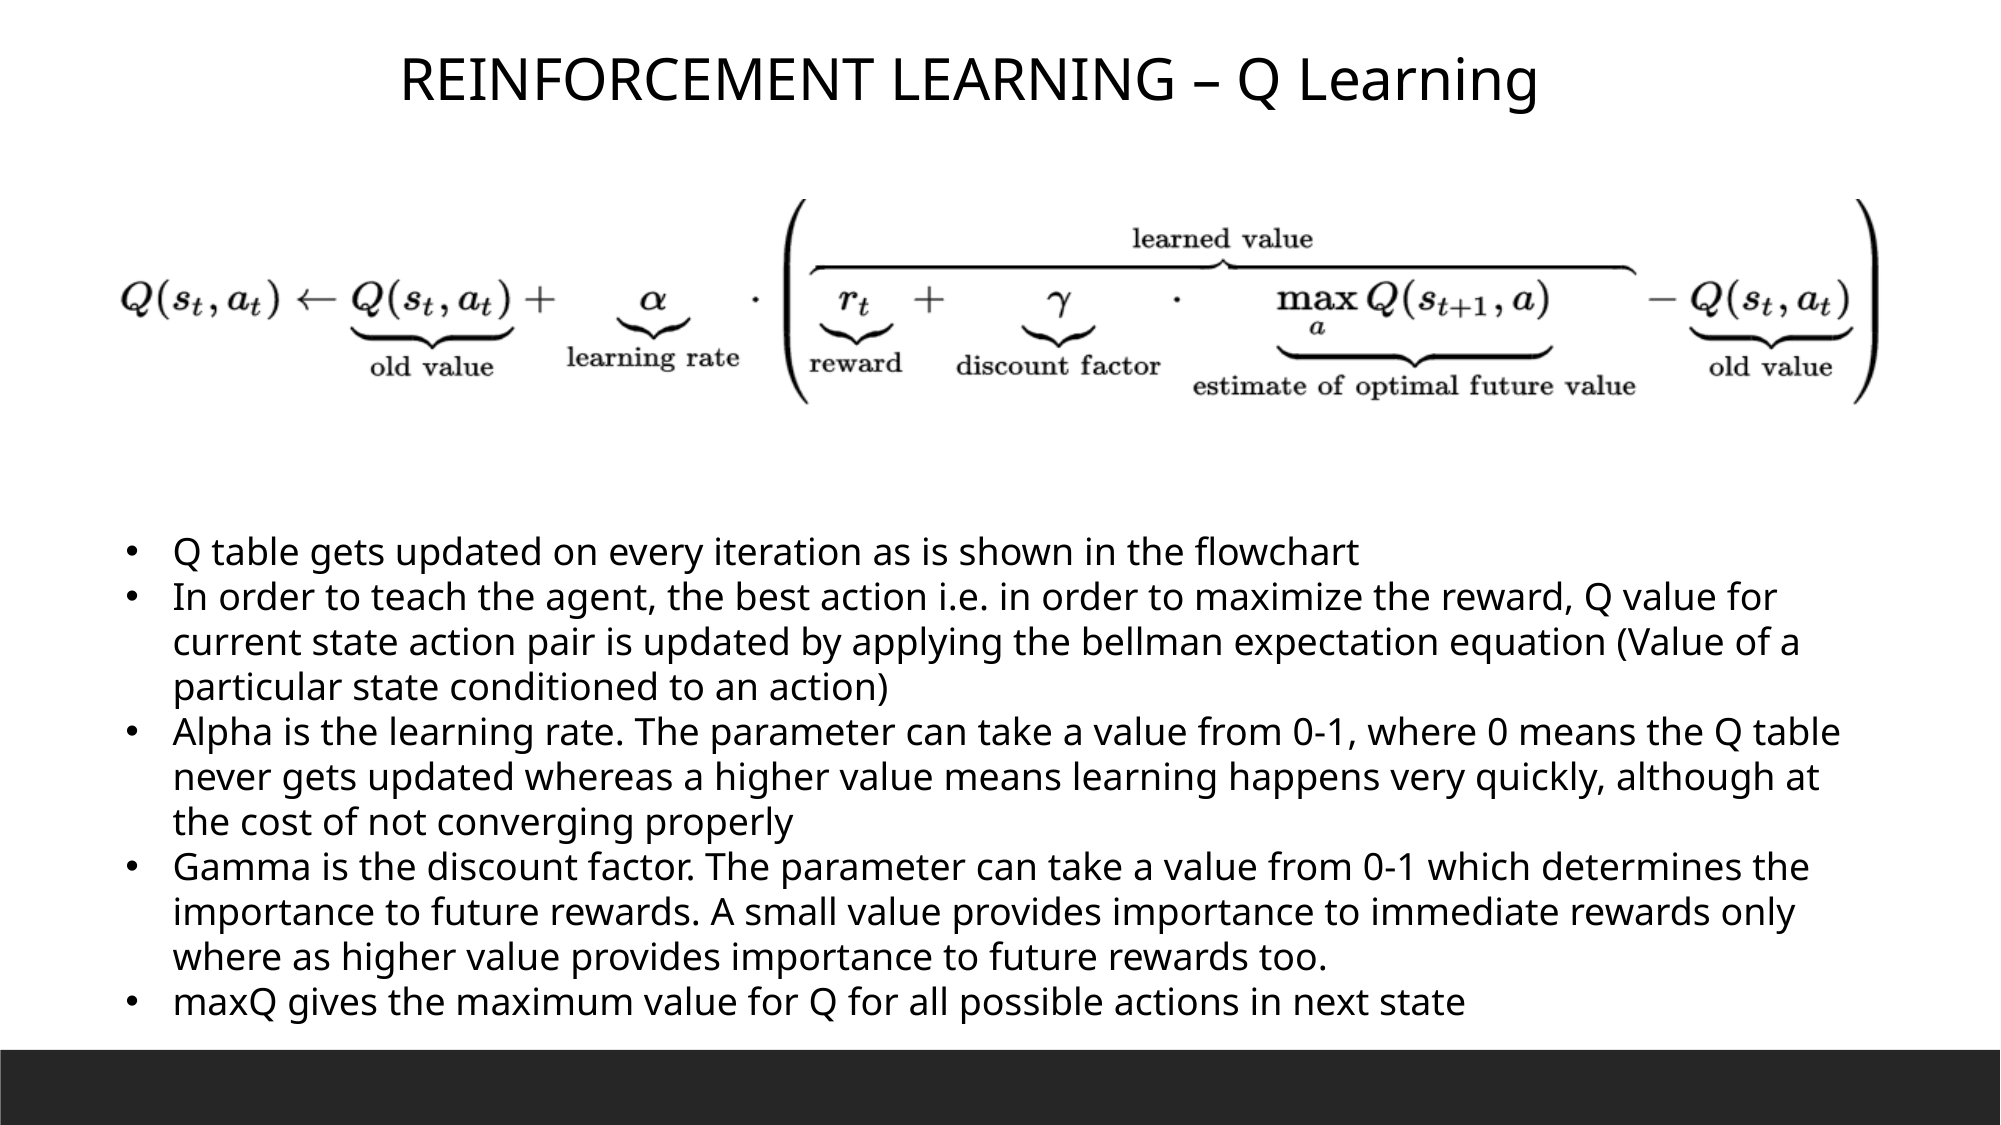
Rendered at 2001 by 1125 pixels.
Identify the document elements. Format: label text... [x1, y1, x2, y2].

text_box Q table gets updated on every iteration as is shown in the flowchart In order to teach the agent, the best action i.e. in order to maximize the reward, Q value for current state action pair is updated by applying the bellman expectation equation (Value of a particular state conditioned to an action) Alpha is the learning rate. The parameter can take a value from 0-1, where 0 means the Q table never gets updated whereas a higher value means learning happens very quickly, although at the cost of not converging properly Gamma is the discount factor. The parameter can take a value from 0-1 which determines the importance to future rewards. A small value provides importance to immediate rewards only where as higher value provides importance to future rewards too. maxQ gives the maximum value for Q for all possible actions in next state [110, 520, 1879, 1031]
text_box REINFORCEMENT LEARNING – Q Learning [34, 35, 1907, 120]
picture [79, 199, 1907, 406]
